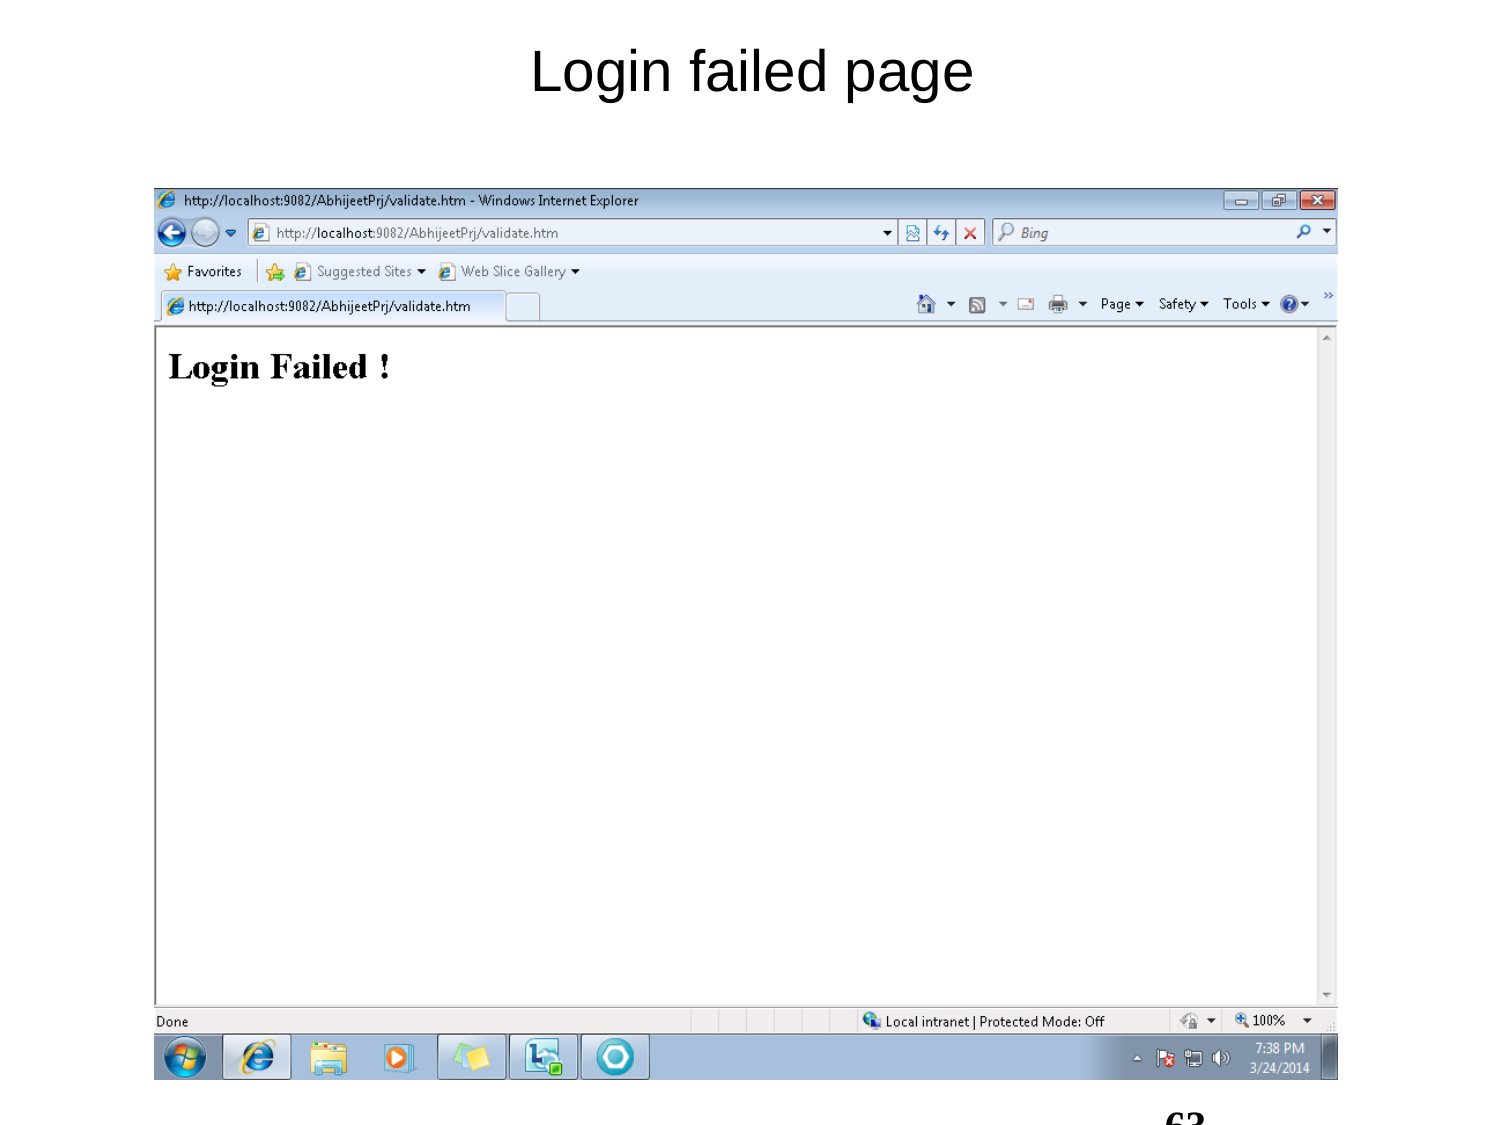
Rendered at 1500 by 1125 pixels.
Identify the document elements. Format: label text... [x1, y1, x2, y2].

title Login failed page [5, 26, 1500, 152]
picture [153, 188, 1338, 1081]
slide_number 63 [1149, 1091, 1500, 1125]
